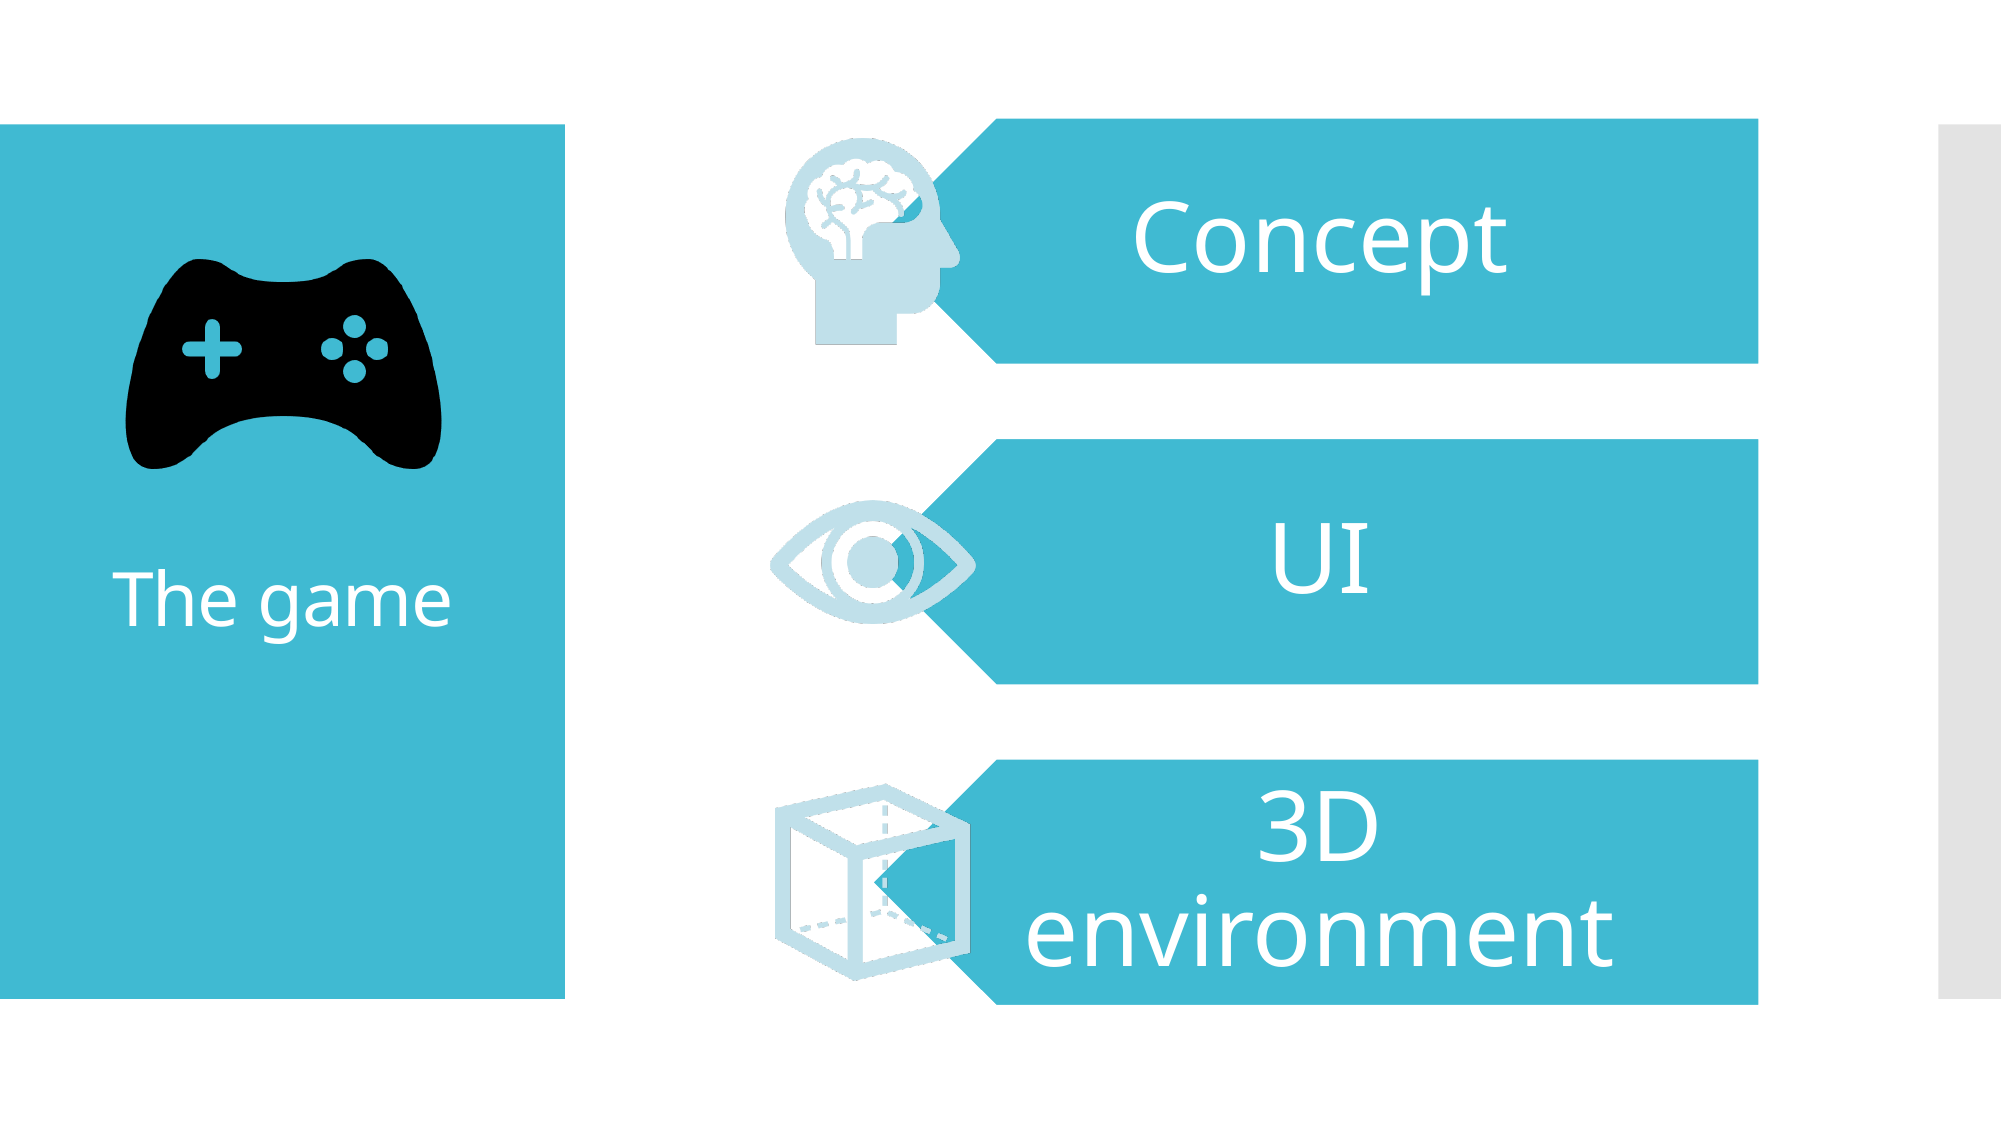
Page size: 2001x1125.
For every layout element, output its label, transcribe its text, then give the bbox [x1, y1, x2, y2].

title The game [41, 184, 525, 940]
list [103, 184, 463, 544]
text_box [587, 116, 1921, 1007]
